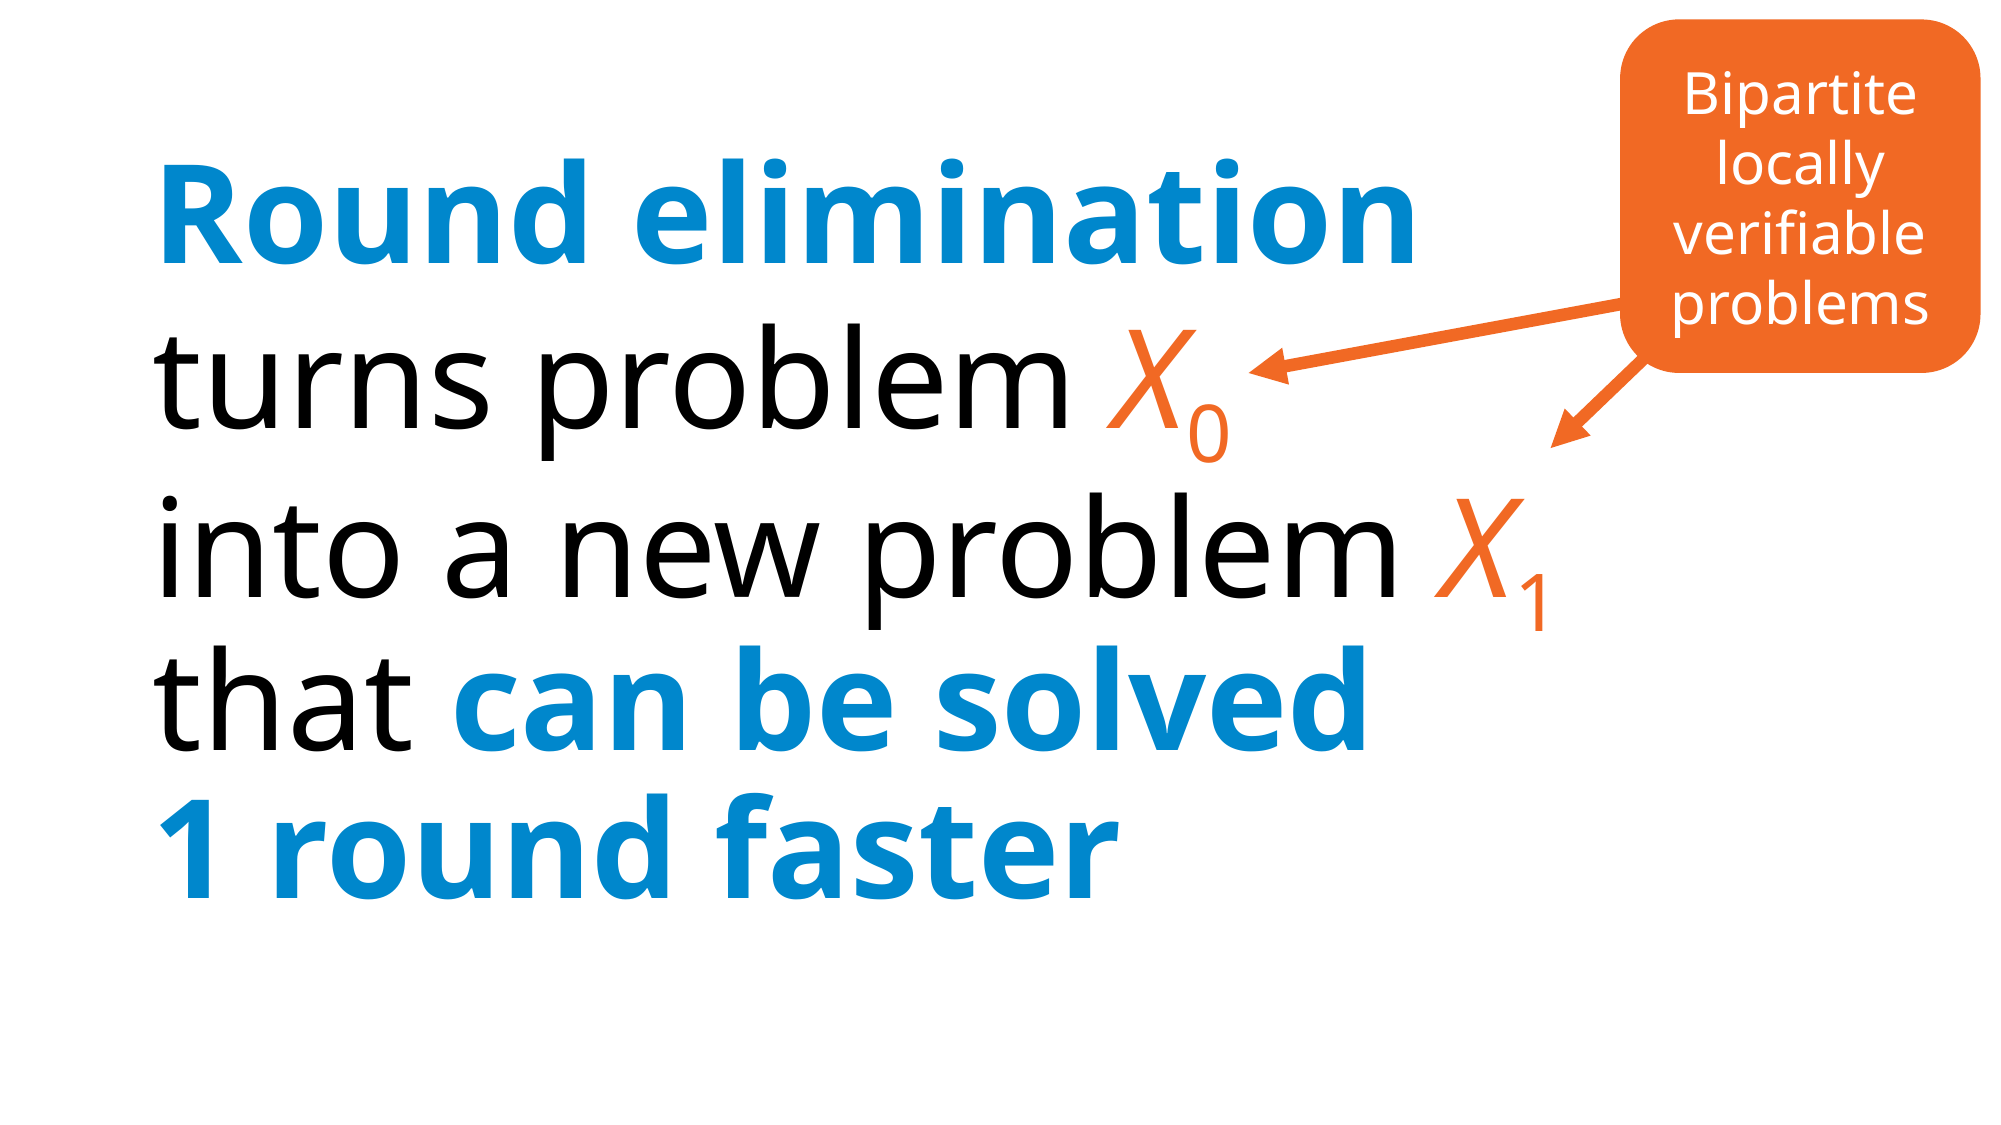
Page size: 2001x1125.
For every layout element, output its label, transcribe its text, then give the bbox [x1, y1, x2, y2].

text_box Bipartite locally verifiable problems [1619, 18, 1982, 374]
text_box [1248, 297, 1658, 373]
list Round elimination turns problem X0 into a new problem X1 that can be solved 1 round faster [137, 59, 1863, 1014]
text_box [1550, 345, 1658, 448]
